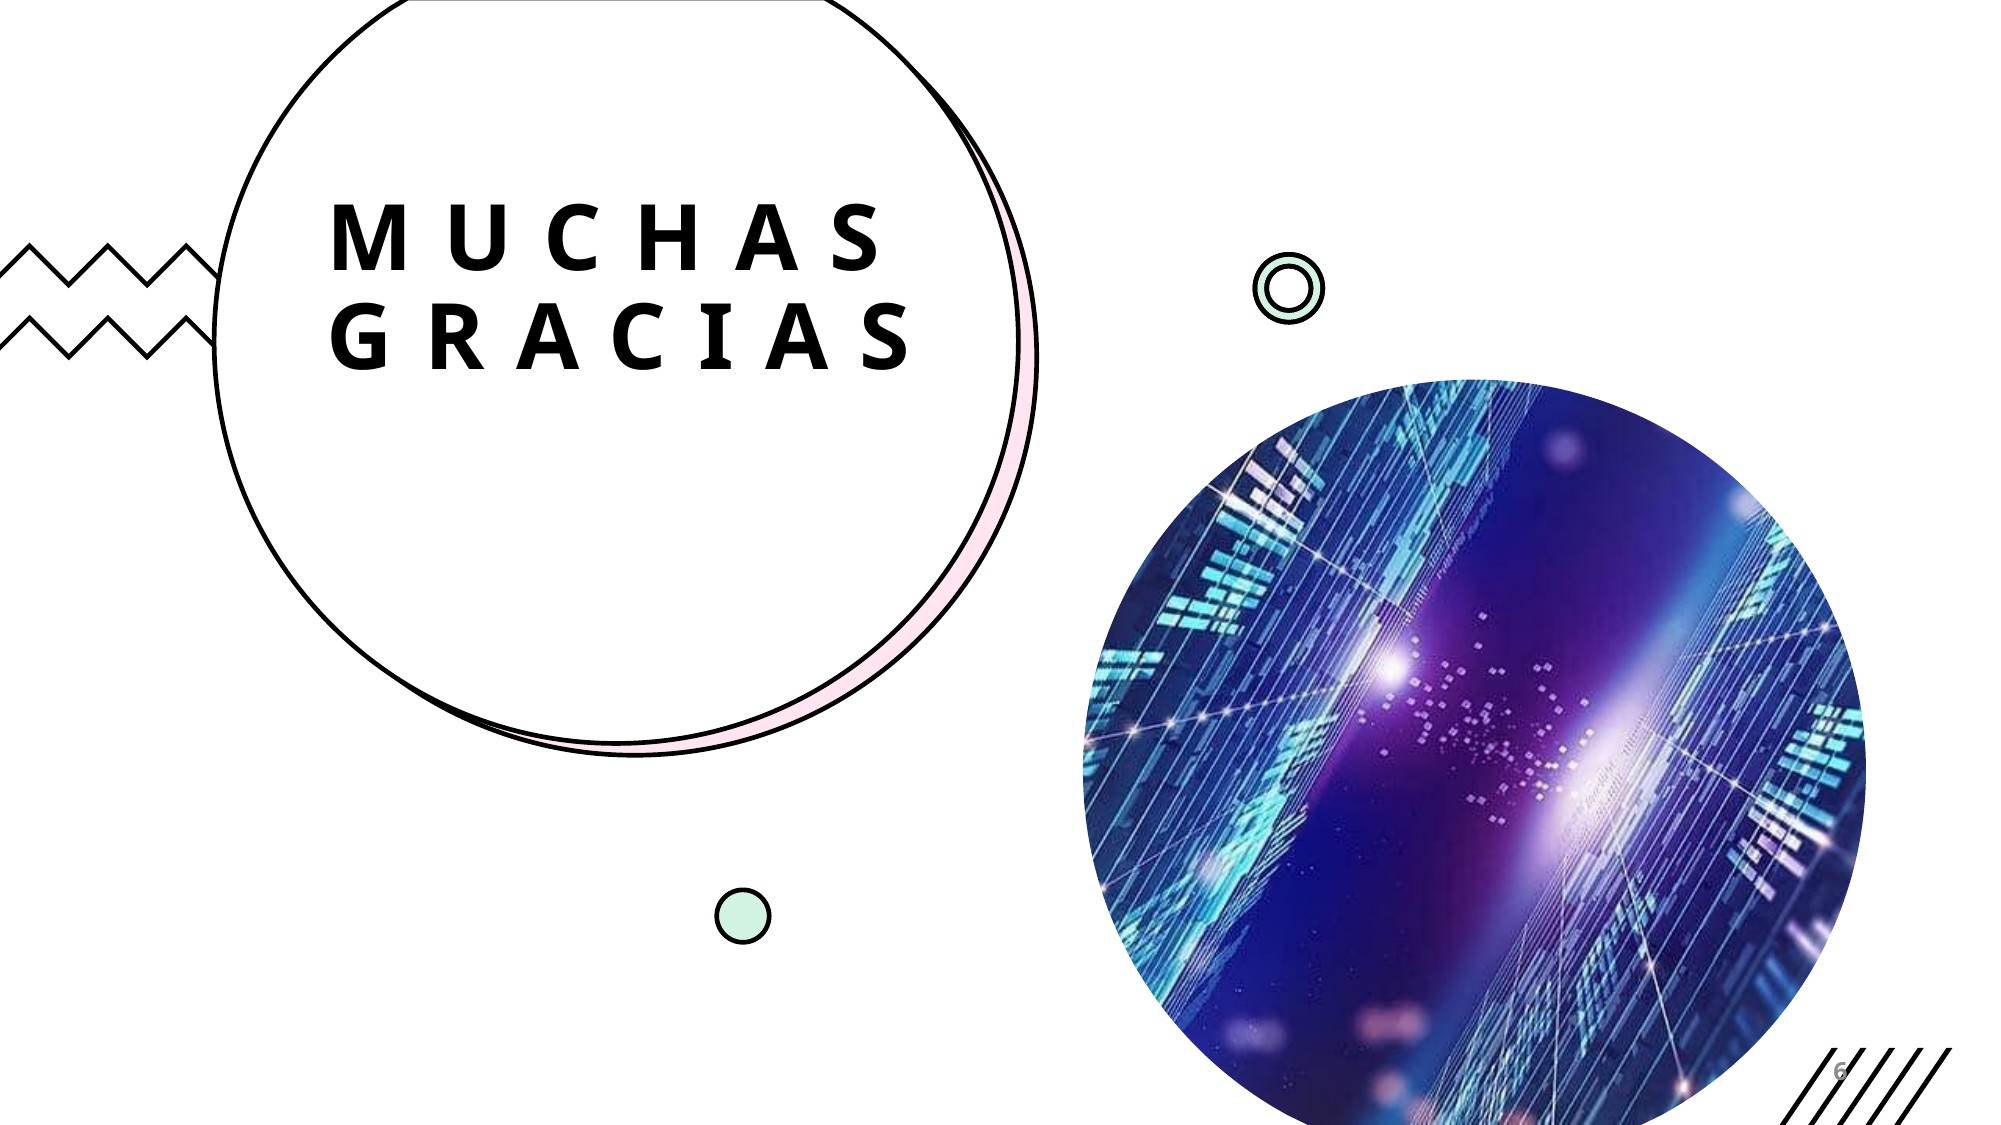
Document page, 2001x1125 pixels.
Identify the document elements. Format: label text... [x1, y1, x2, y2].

title MUCHAS GRACIAS [288, 53, 949, 527]
picture [1082, 379, 1866, 1125]
